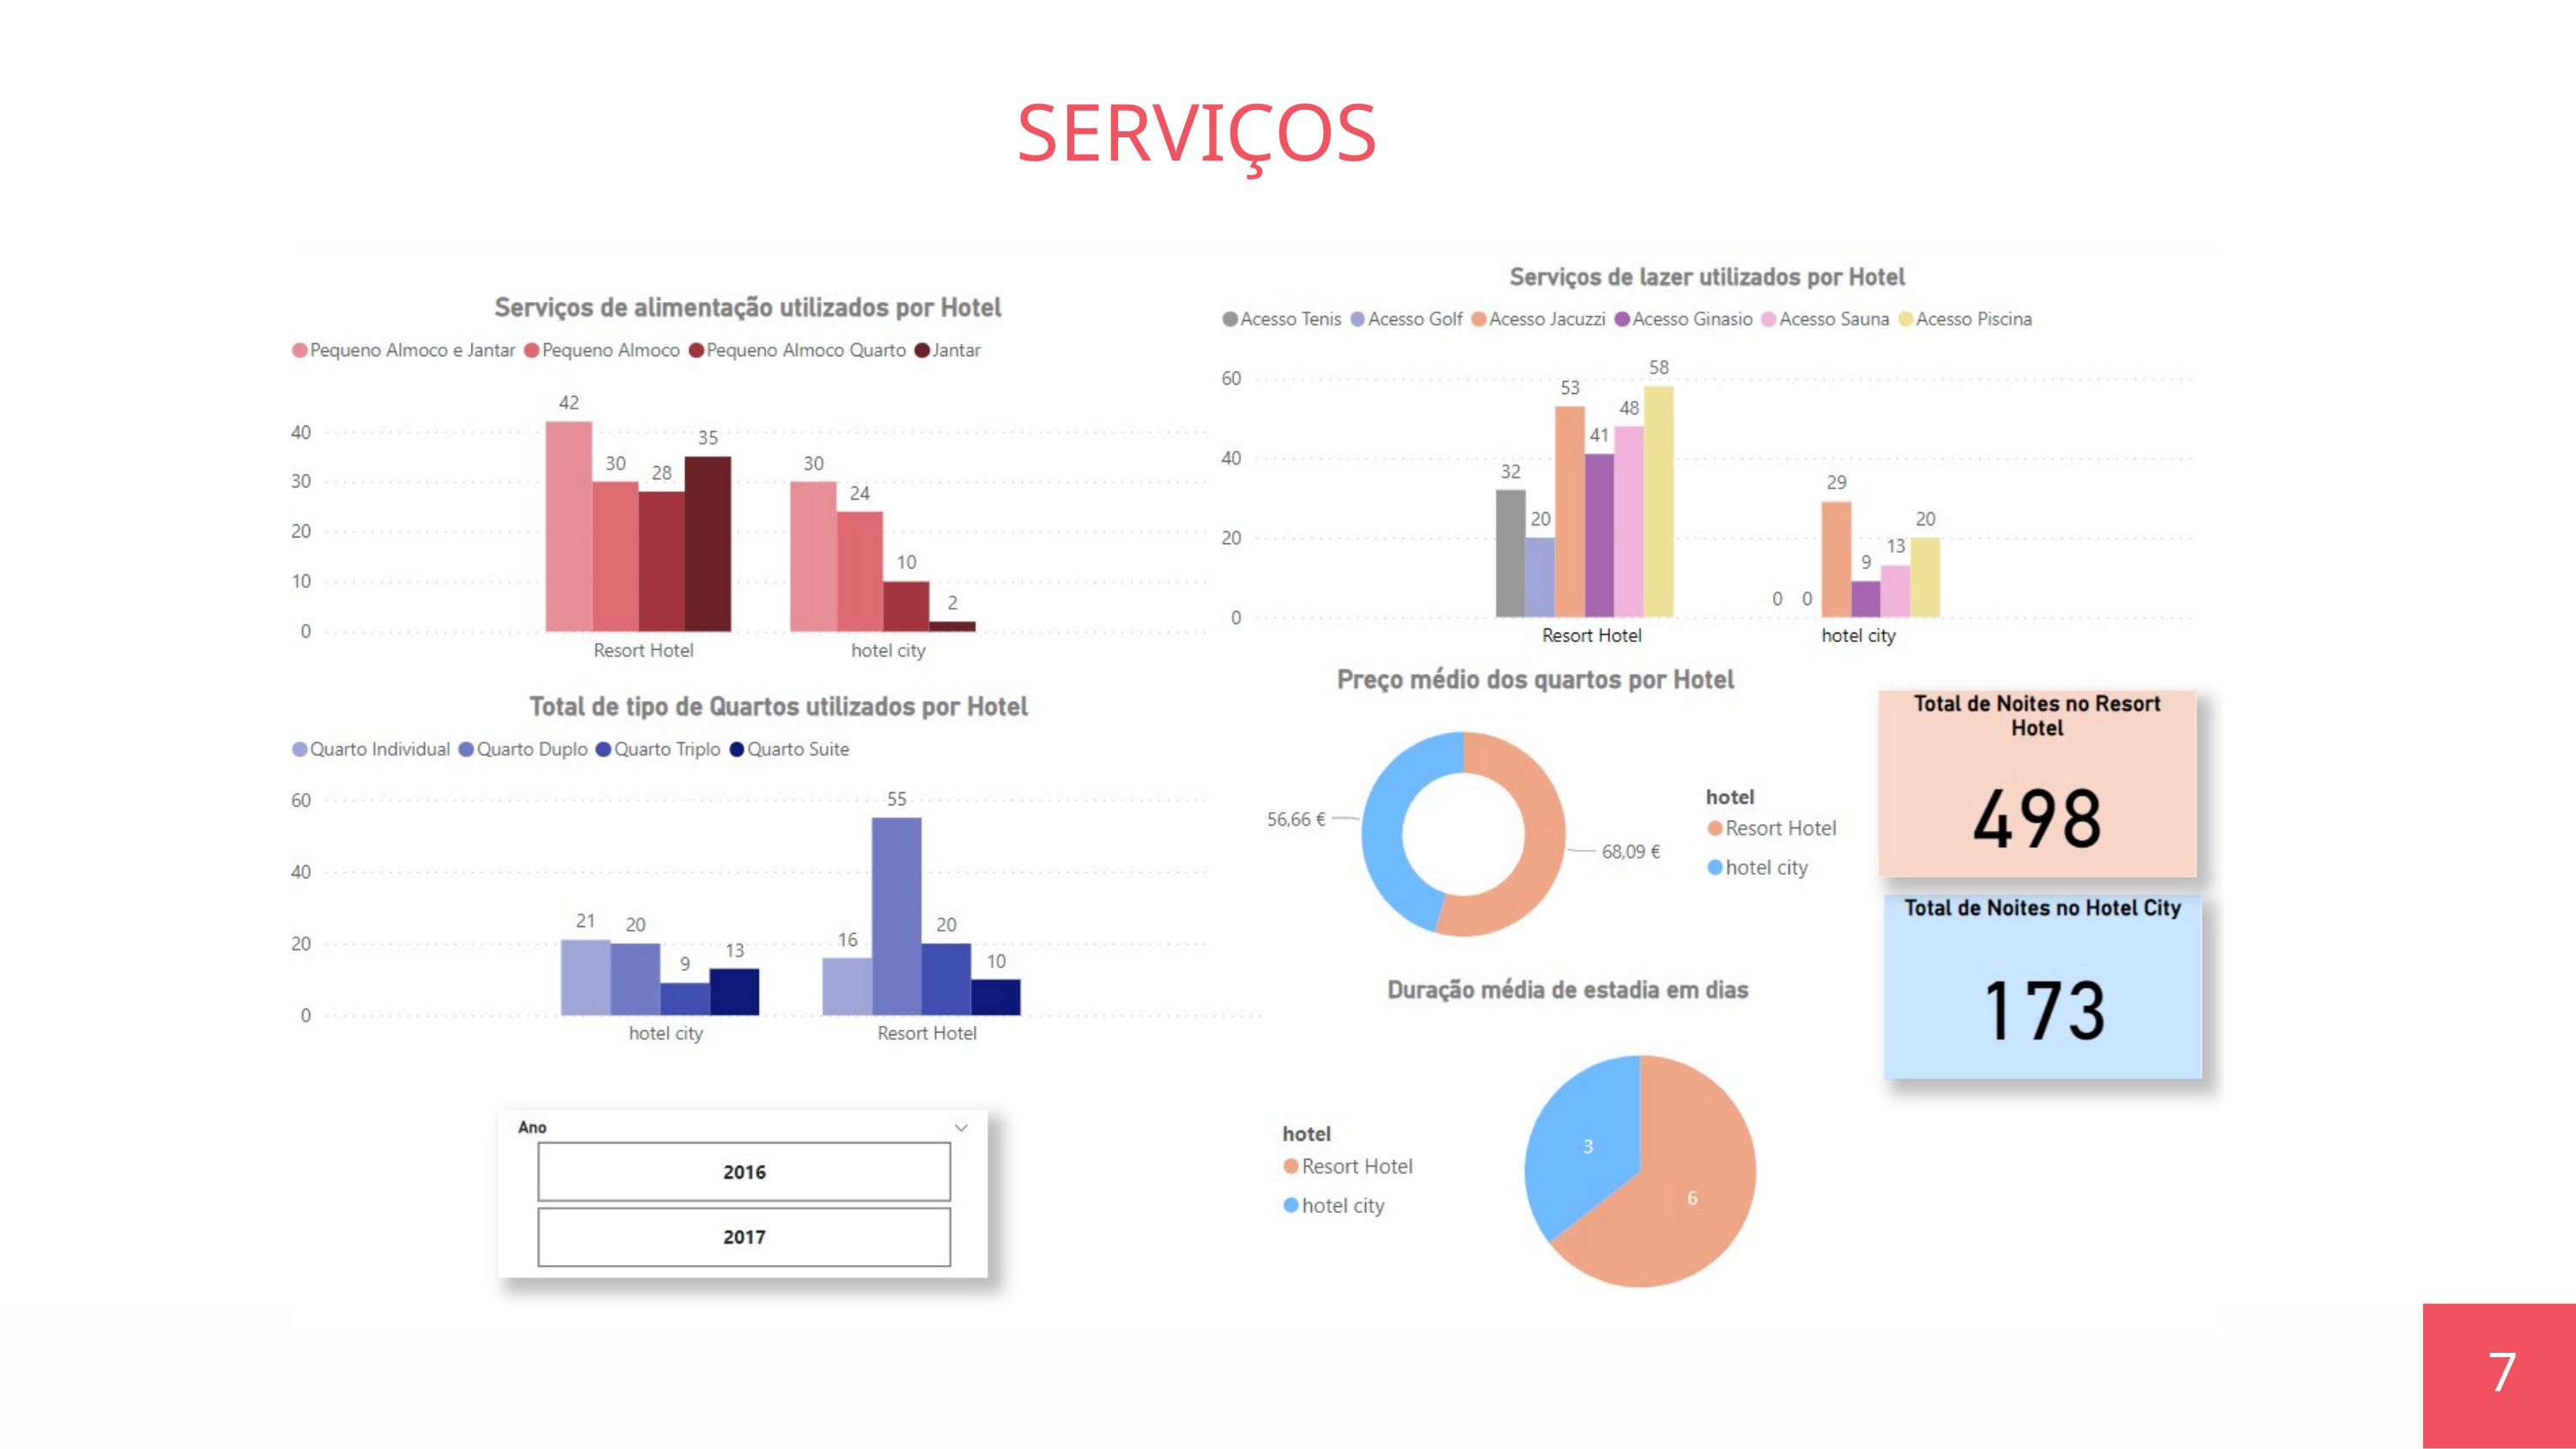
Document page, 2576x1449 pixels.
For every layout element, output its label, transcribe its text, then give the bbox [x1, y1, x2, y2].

text_box [290, 250, 2224, 1337]
title SERVIÇOS [933, 80, 1461, 324]
slide_number 7 [2482, 1329, 2524, 1449]
